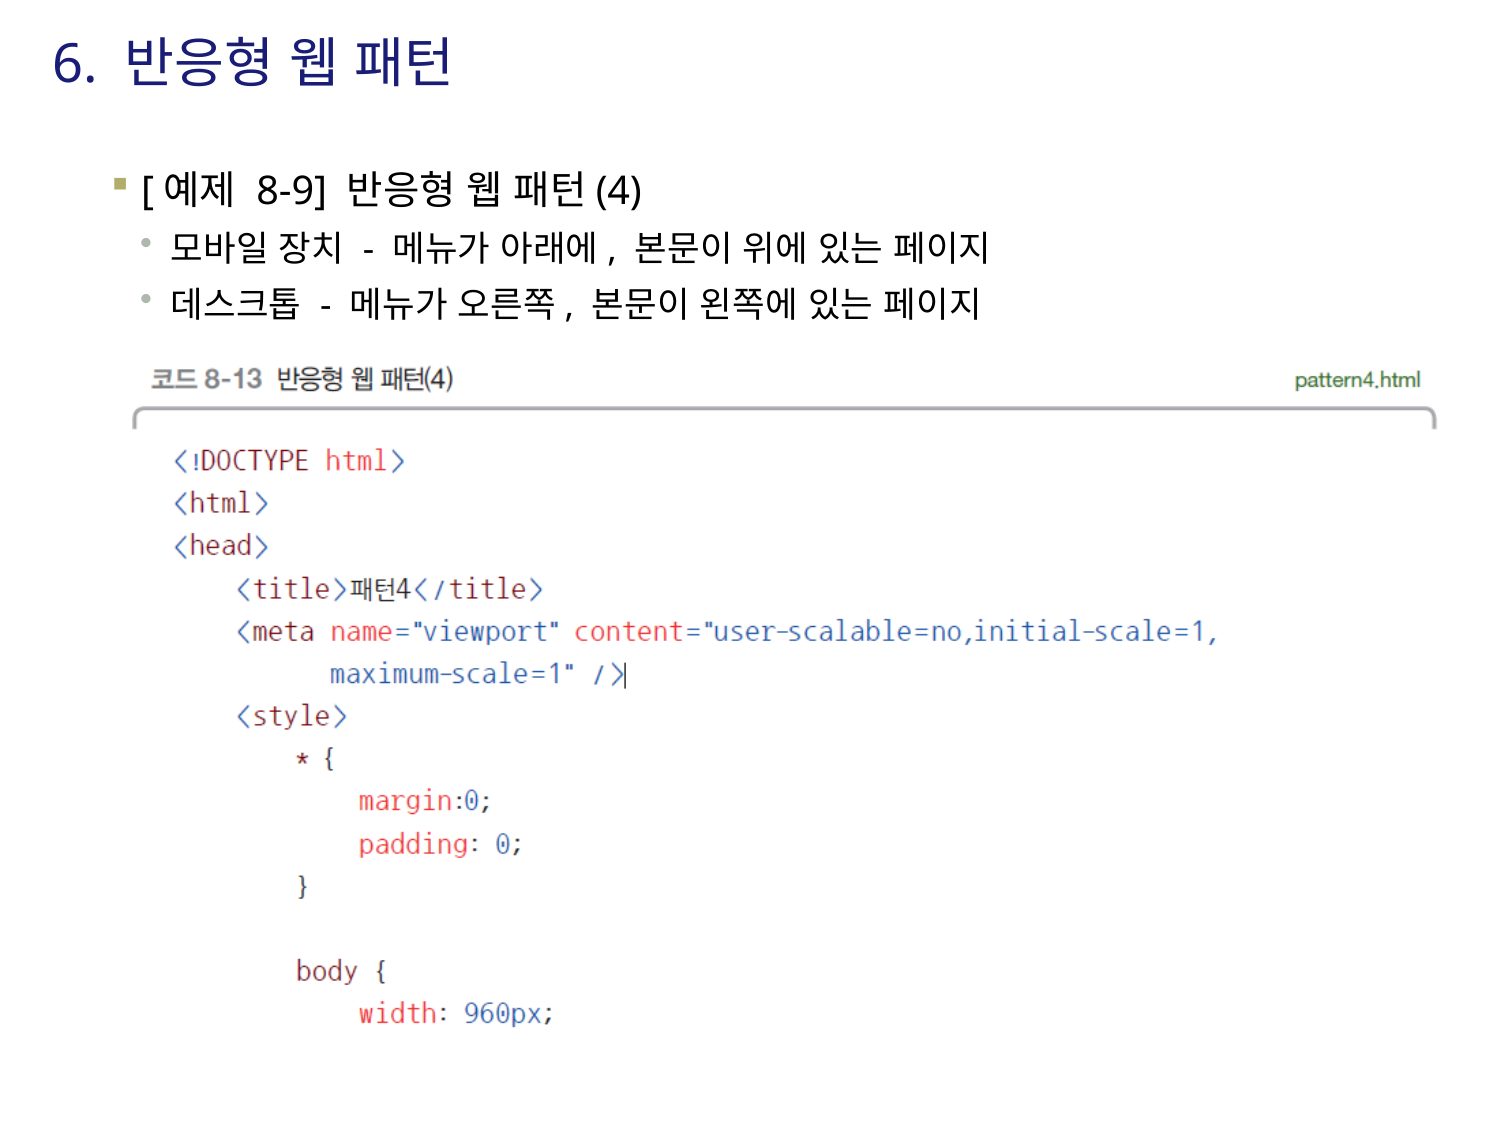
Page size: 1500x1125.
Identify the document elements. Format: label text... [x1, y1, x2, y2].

list [예제 8-9] 반응형 웹 패턴(4) 모바일 장치 - 메뉴가 아래에, 본문이 위에 있는 페이지 데스크톱 - 메뉴가 오른쪽, 본문이 왼쪽에 있는 페이지 [37, 152, 1463, 1091]
picture [131, 364, 1440, 1030]
title 6. 반응형 웹 패턴 [37, 13, 1278, 109]
